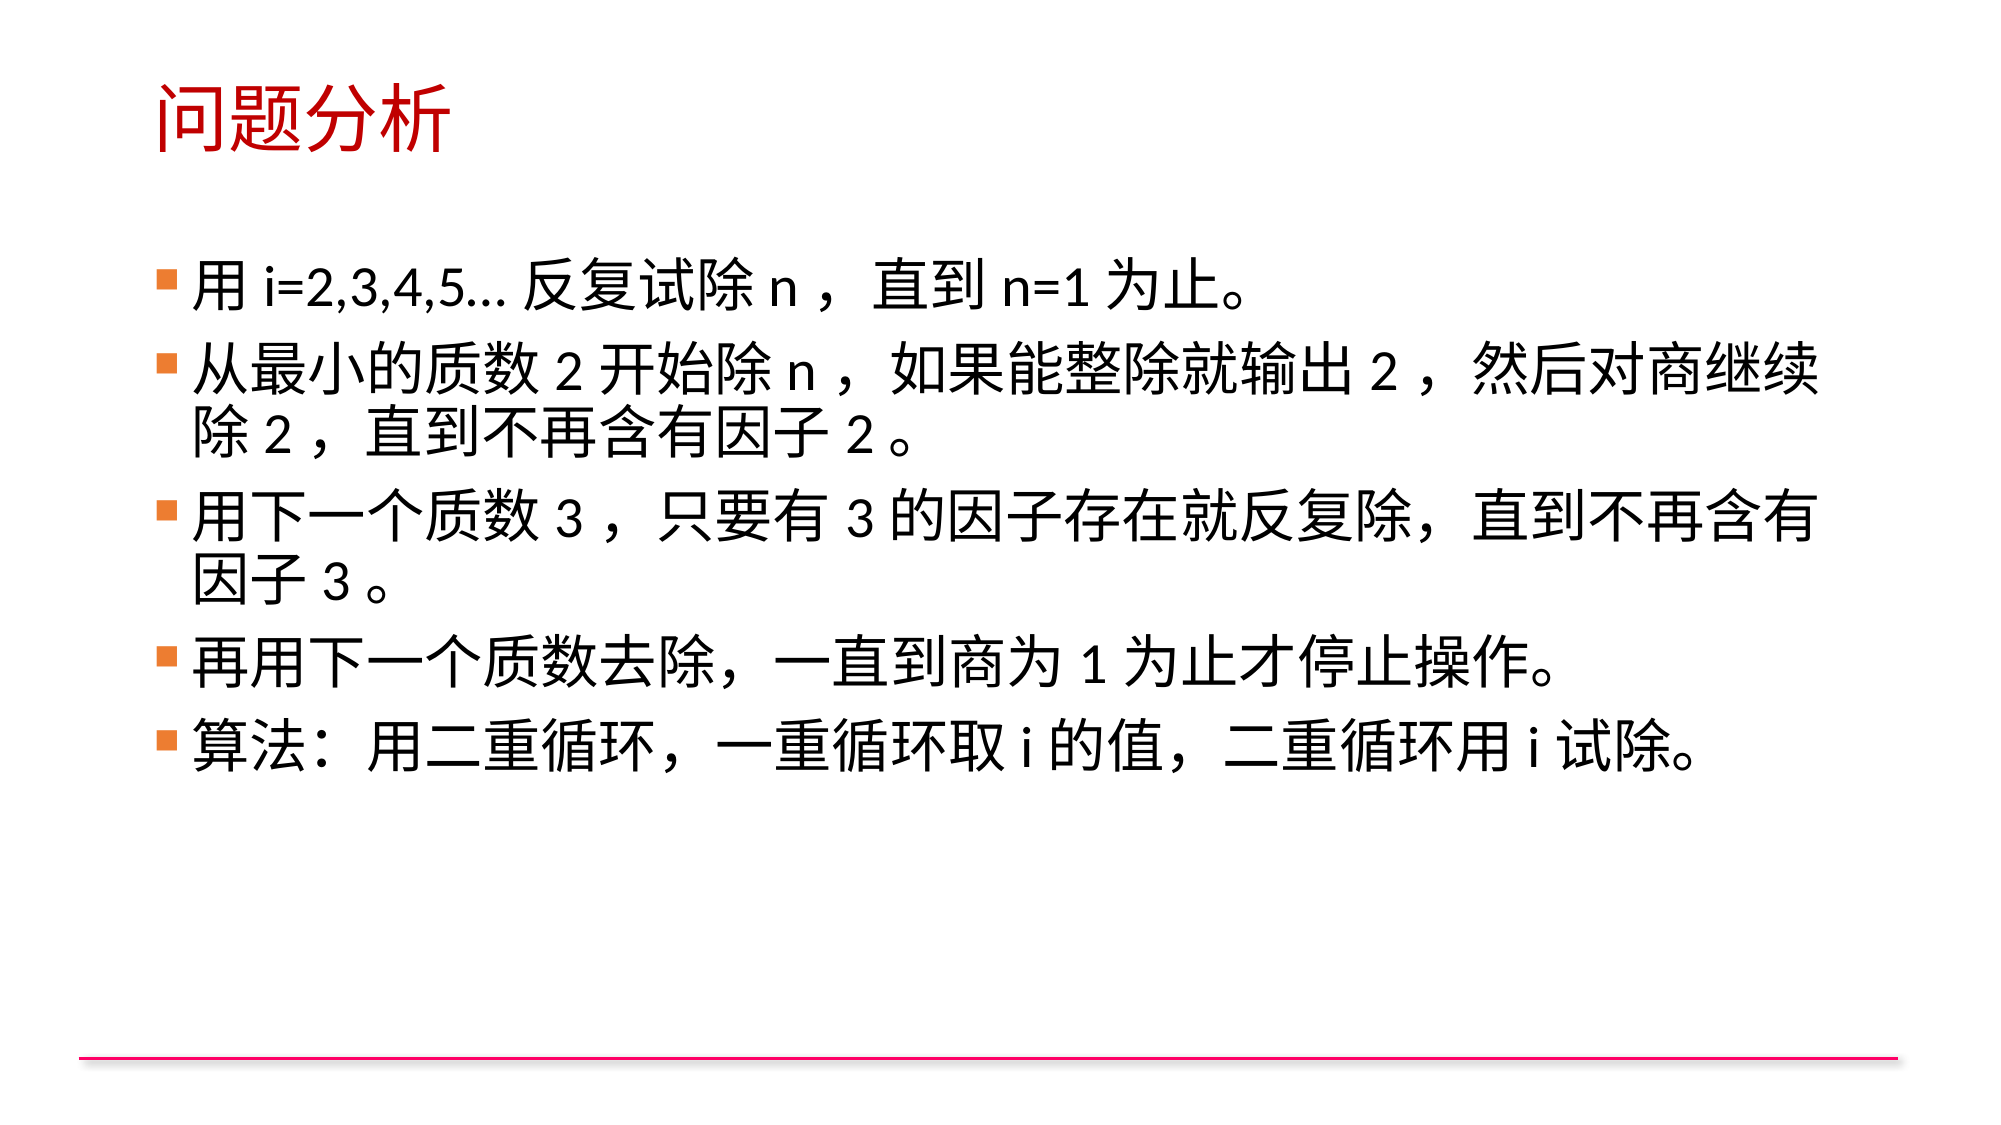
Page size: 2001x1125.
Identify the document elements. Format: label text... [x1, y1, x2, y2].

list 用i=2,3,4,5…反复试除n，直到n=1为止。 从最小的质数2开始除n，如果能整除就输出2，然后对商继续除2，直到不再含有因子2。 用下一个质数3，只要有3的因子存在就反复除，直到不再含有因子3。 再用下一个质数去除，一直到商为1为止才停止操作。 算法：用二重循环，一重循环取i的值，二重循环用i试除。 [138, 248, 1864, 1014]
title 问题分析 [138, 60, 1864, 185]
